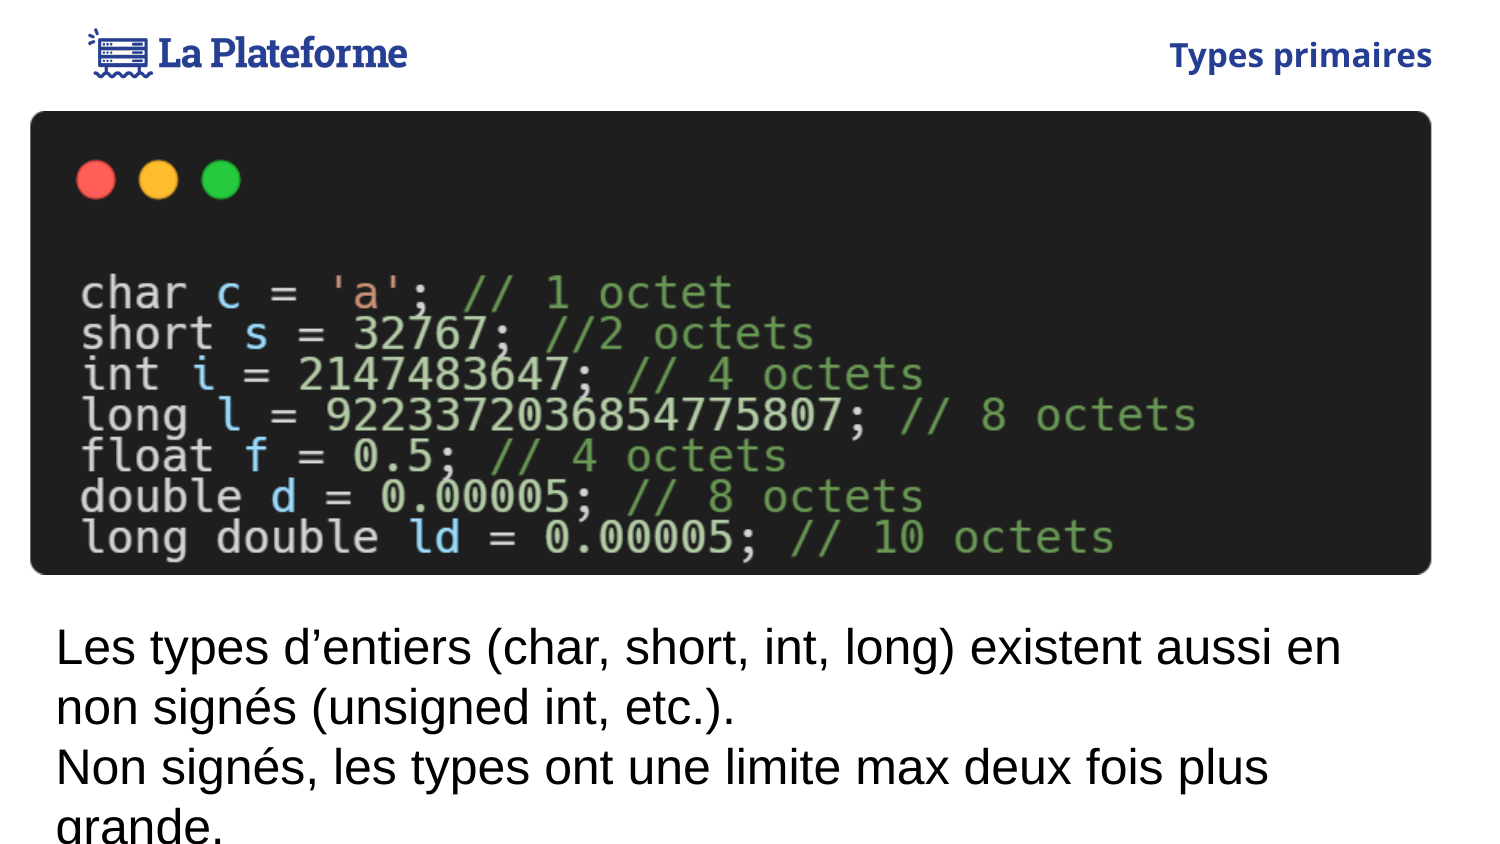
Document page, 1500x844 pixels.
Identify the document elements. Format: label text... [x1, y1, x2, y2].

picture [29, 111, 1434, 575]
text_box Types primaires [749, 45, 1433, 74]
text_box Les types d’entiers (char, short, int, long) existent aussi en non signés (unsigned int, etc.). Non signés, les types ont une limite max deux fois plus grande. [40, 599, 1433, 791]
picture [81, 24, 415, 85]
